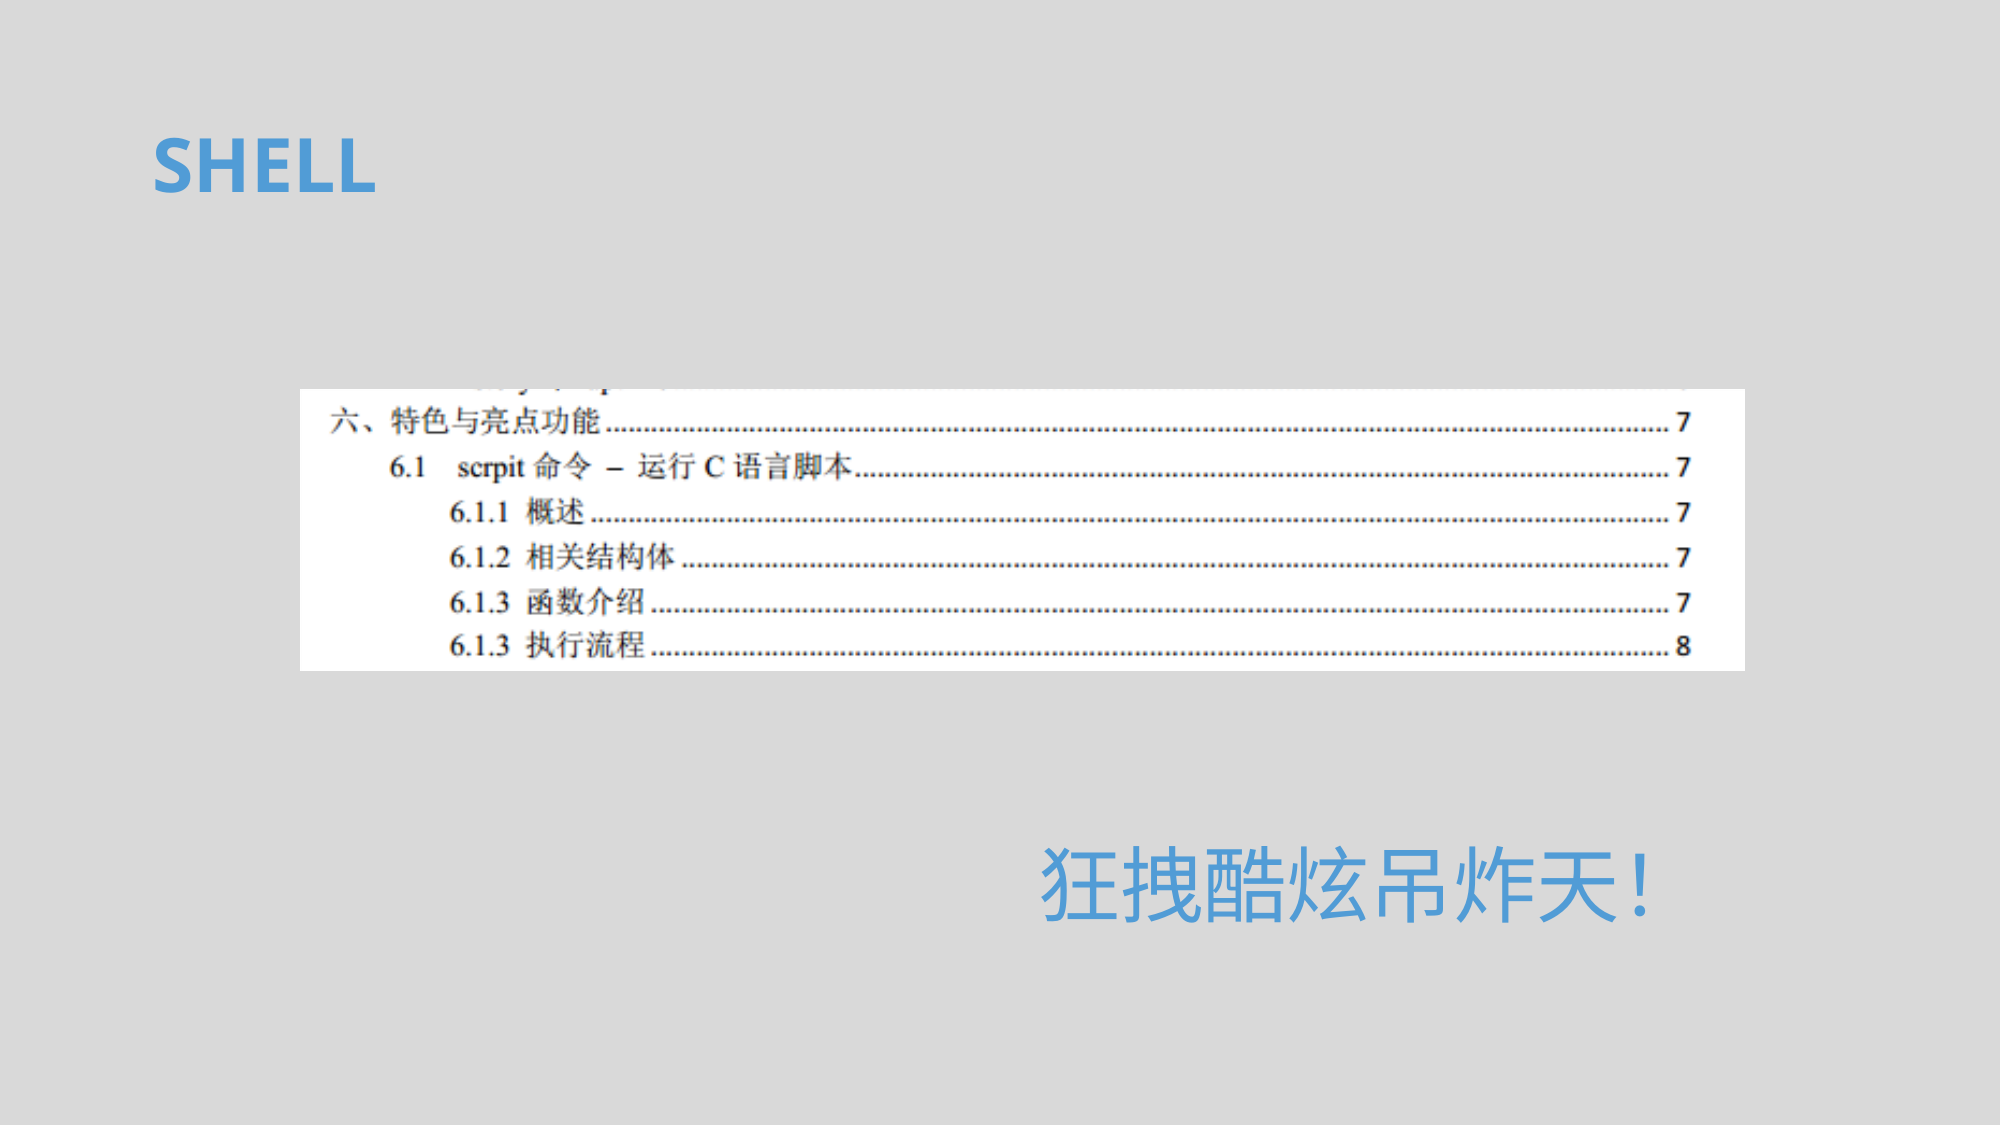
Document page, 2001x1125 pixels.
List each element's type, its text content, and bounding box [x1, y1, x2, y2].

text_box 狂拽酷炫吊炸天！ [1022, 825, 1773, 941]
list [300, 389, 1745, 671]
title SHELL [137, 59, 1863, 278]
